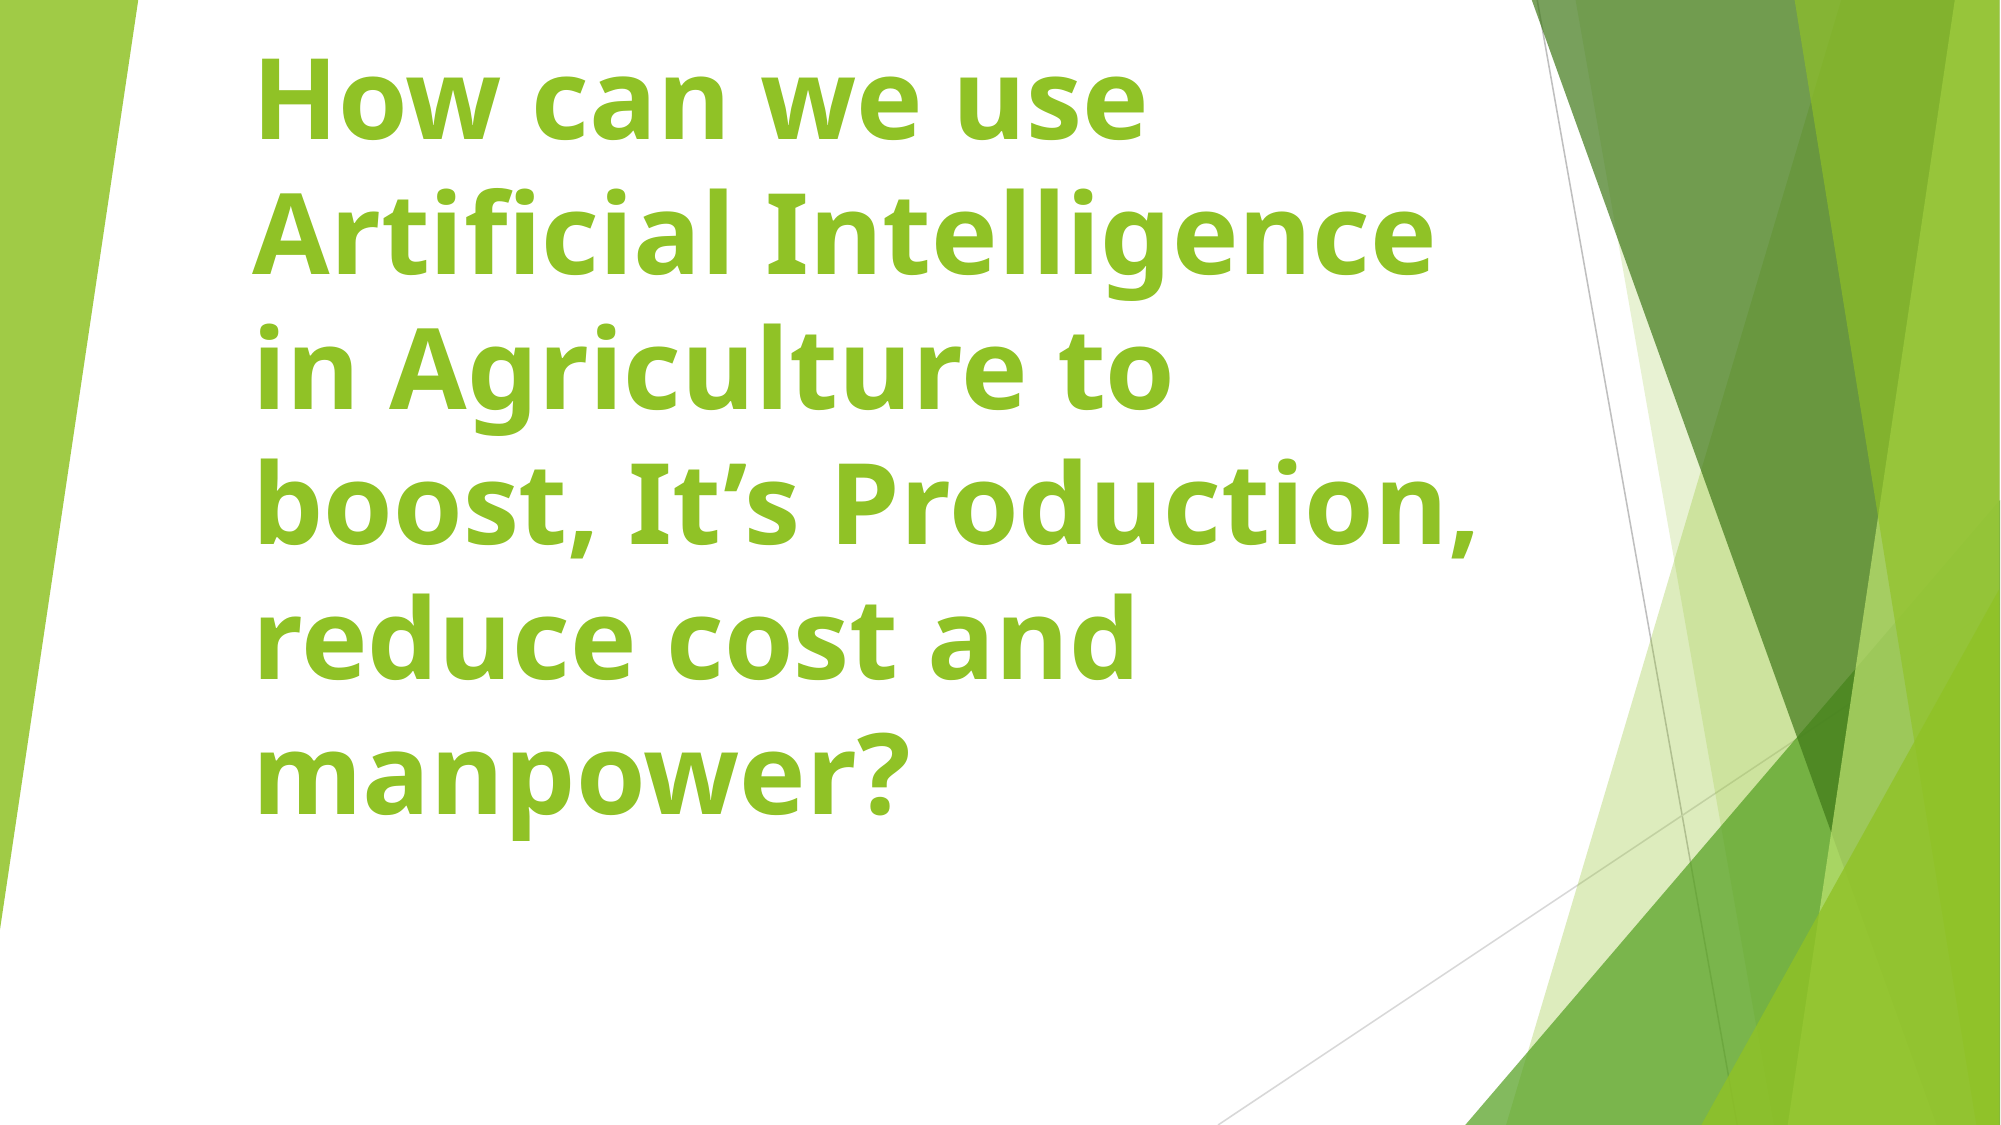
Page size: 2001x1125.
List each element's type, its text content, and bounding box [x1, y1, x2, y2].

title How can we use Artificial Intelligence in Agriculture to boost, It’s Production, reduce cost and manpower? [237, 304, 1522, 845]
